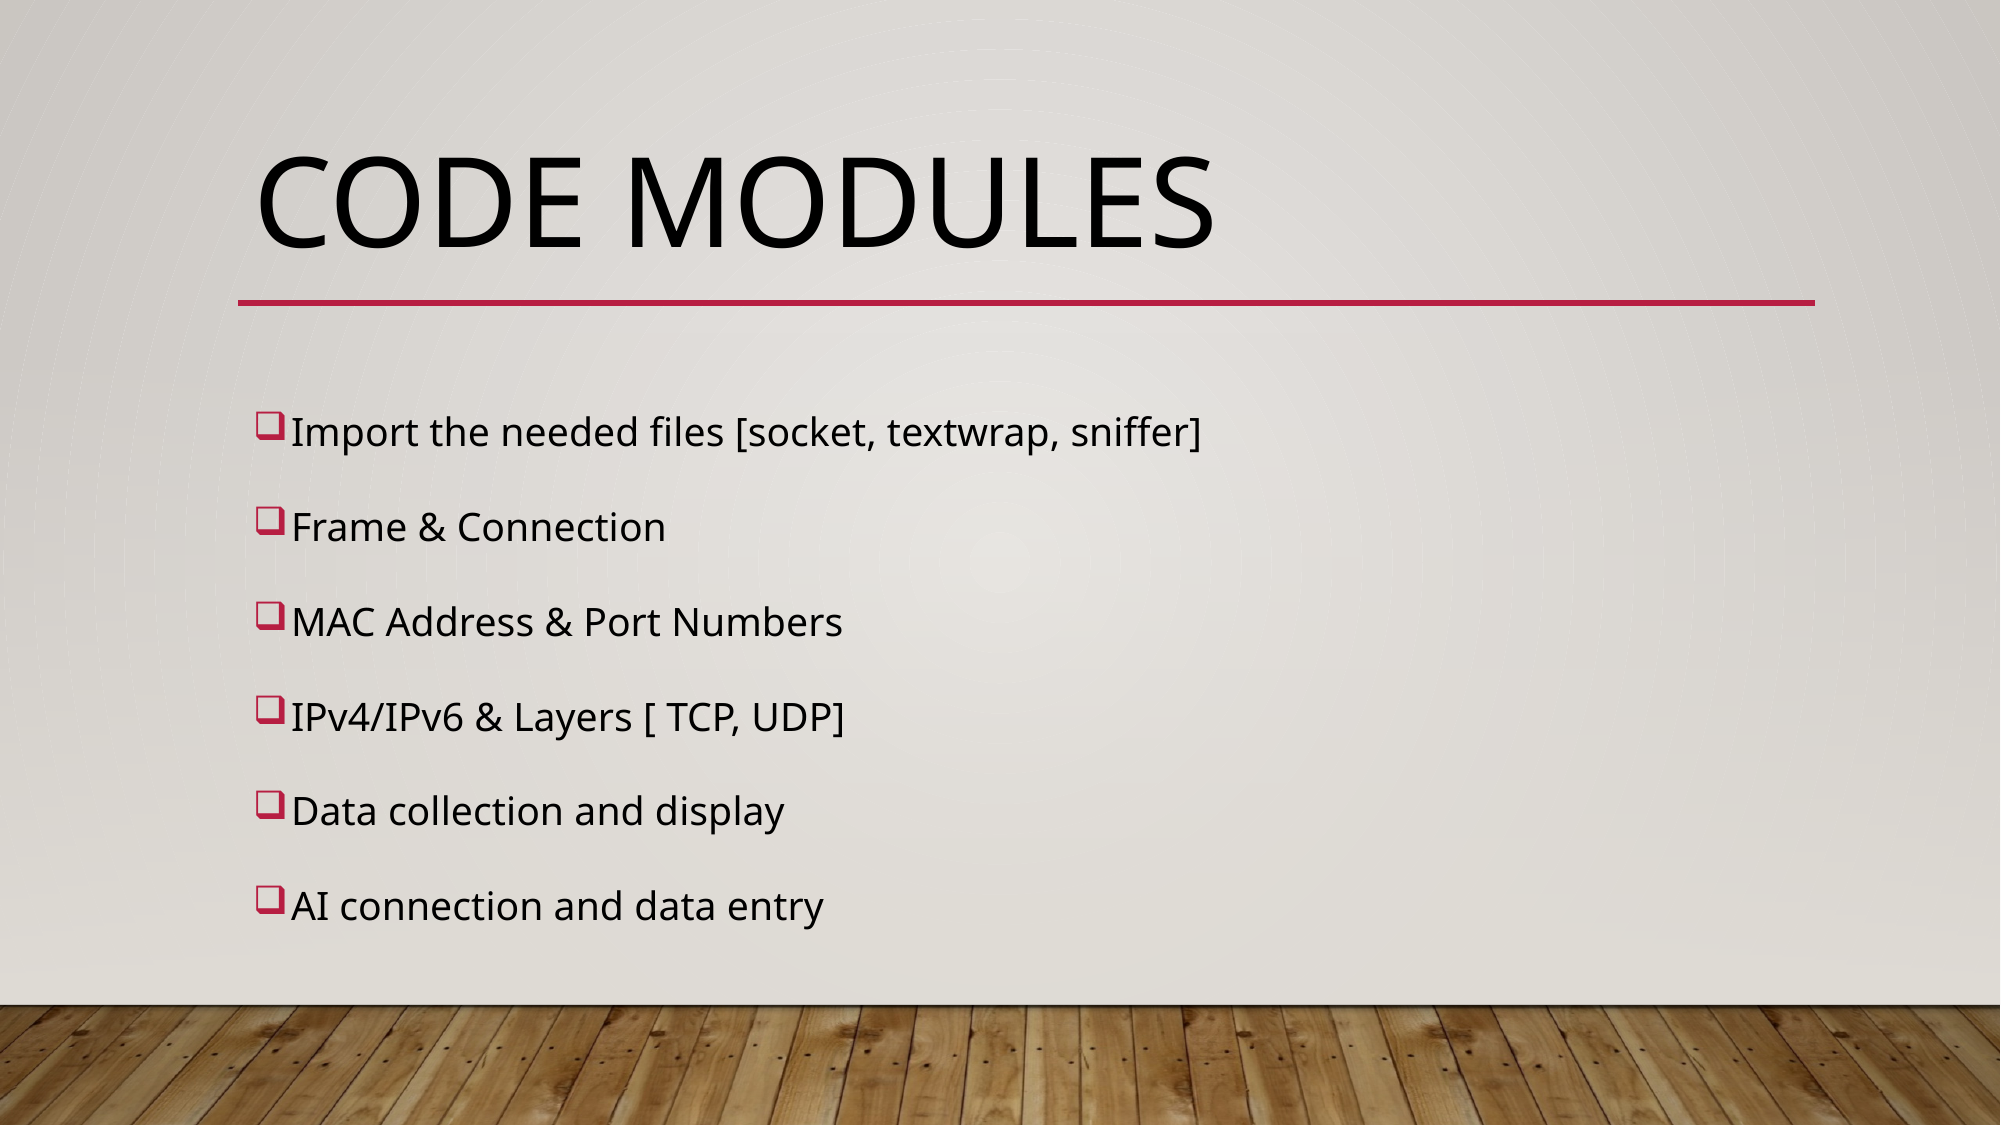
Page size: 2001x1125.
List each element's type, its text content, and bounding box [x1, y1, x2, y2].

picture [0, 1005, 2000, 1125]
title Code modules [238, 131, 1814, 305]
list Import the needed files [socket, textwrap, sniffer] Frame & Connection MAC Address & Port Numbers IPv4/IPv6 & Layers [ TCP, UDP] Data collection and display AI connection and data entry [238, 371, 1814, 938]
